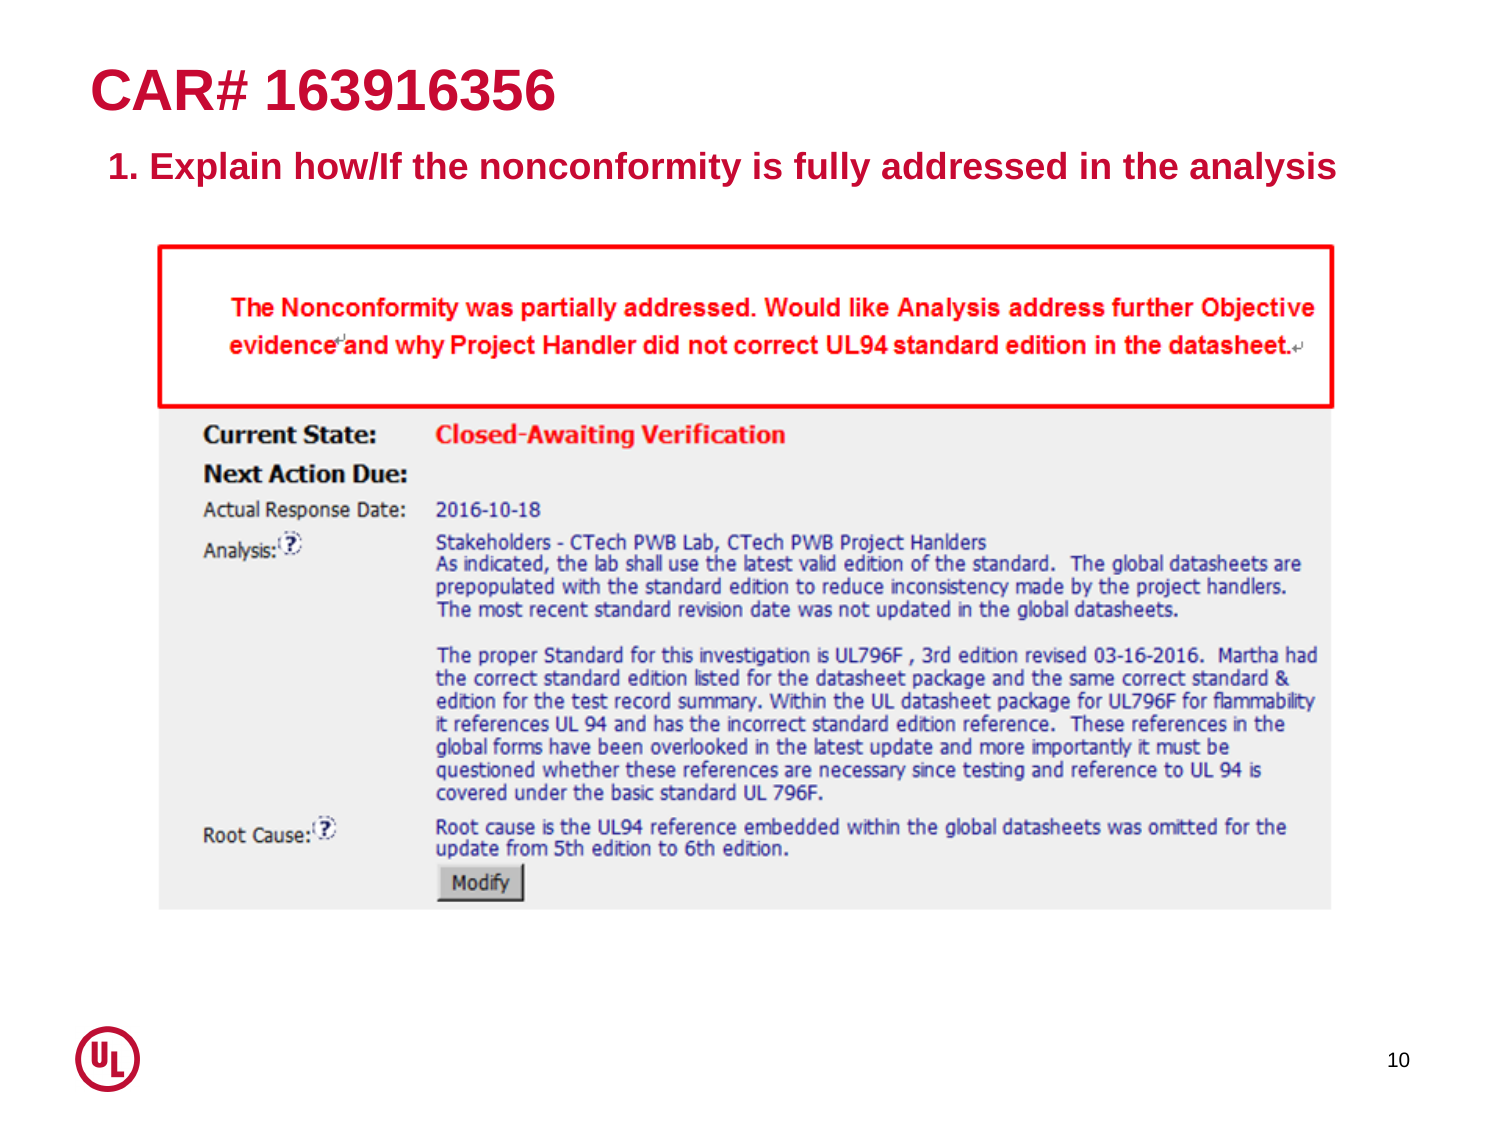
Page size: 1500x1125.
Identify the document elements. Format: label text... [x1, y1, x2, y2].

text_box 1. Explain how/If the nonconformity is fully addressed in the analysis [93, 134, 1397, 240]
picture [75, 1026, 140, 1092]
picture [153, 240, 1347, 913]
slide_number 10 [1319, 1029, 1425, 1090]
title CAR# 163916356 [75, 45, 1425, 233]
